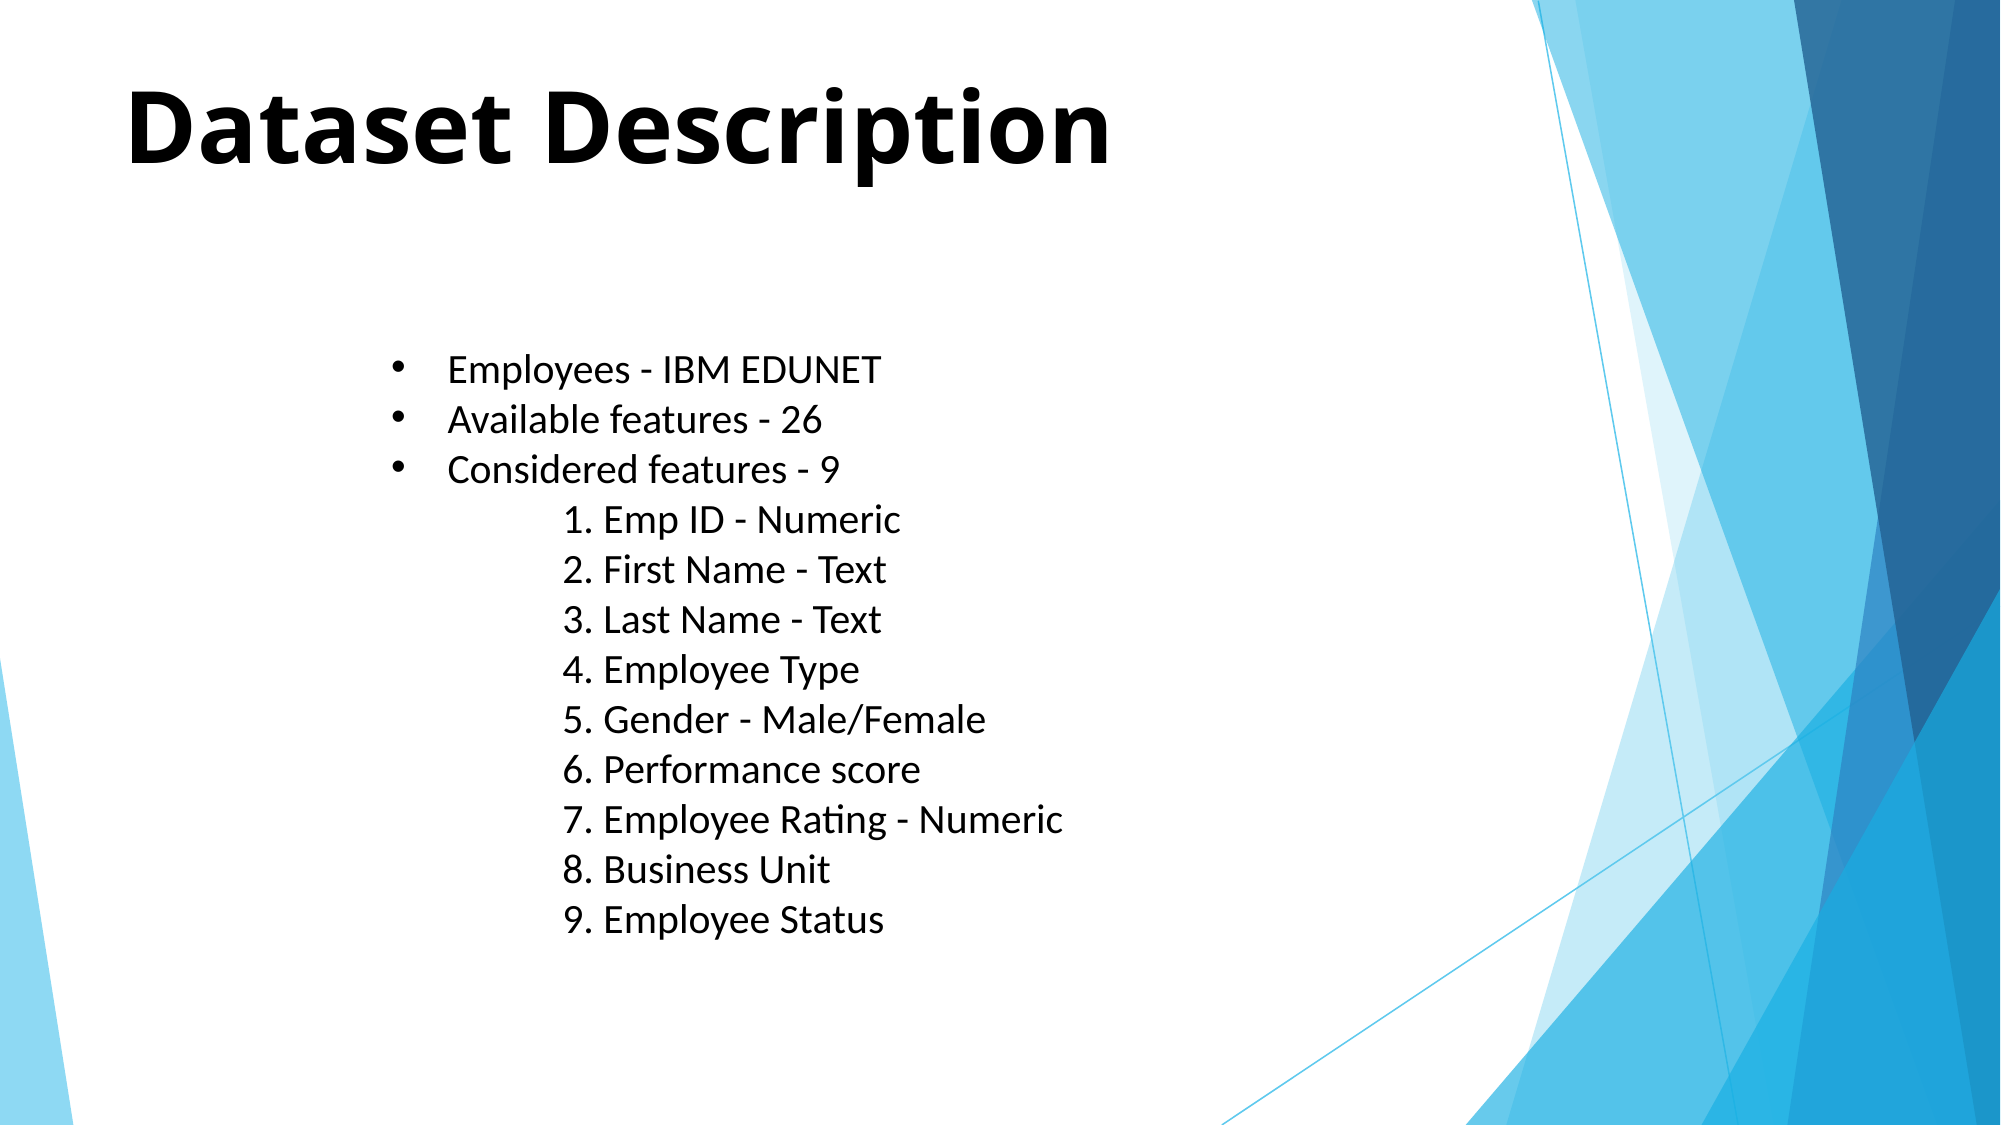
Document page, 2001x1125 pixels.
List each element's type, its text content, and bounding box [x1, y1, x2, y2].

text_box Employees - IBM EDUNET Available features - 26 Considered features - 9 1. Emp ID - Numeric 2. First Name - Text 3. Last Name - Text 4. Employee Type 5. Gender - Male/Female 6. Performance score 7. Employee Rating - Numeric 8. Business Unit 9. Employee Status [376, 334, 1104, 950]
title Dataset Description [123, 63, 1877, 252]
